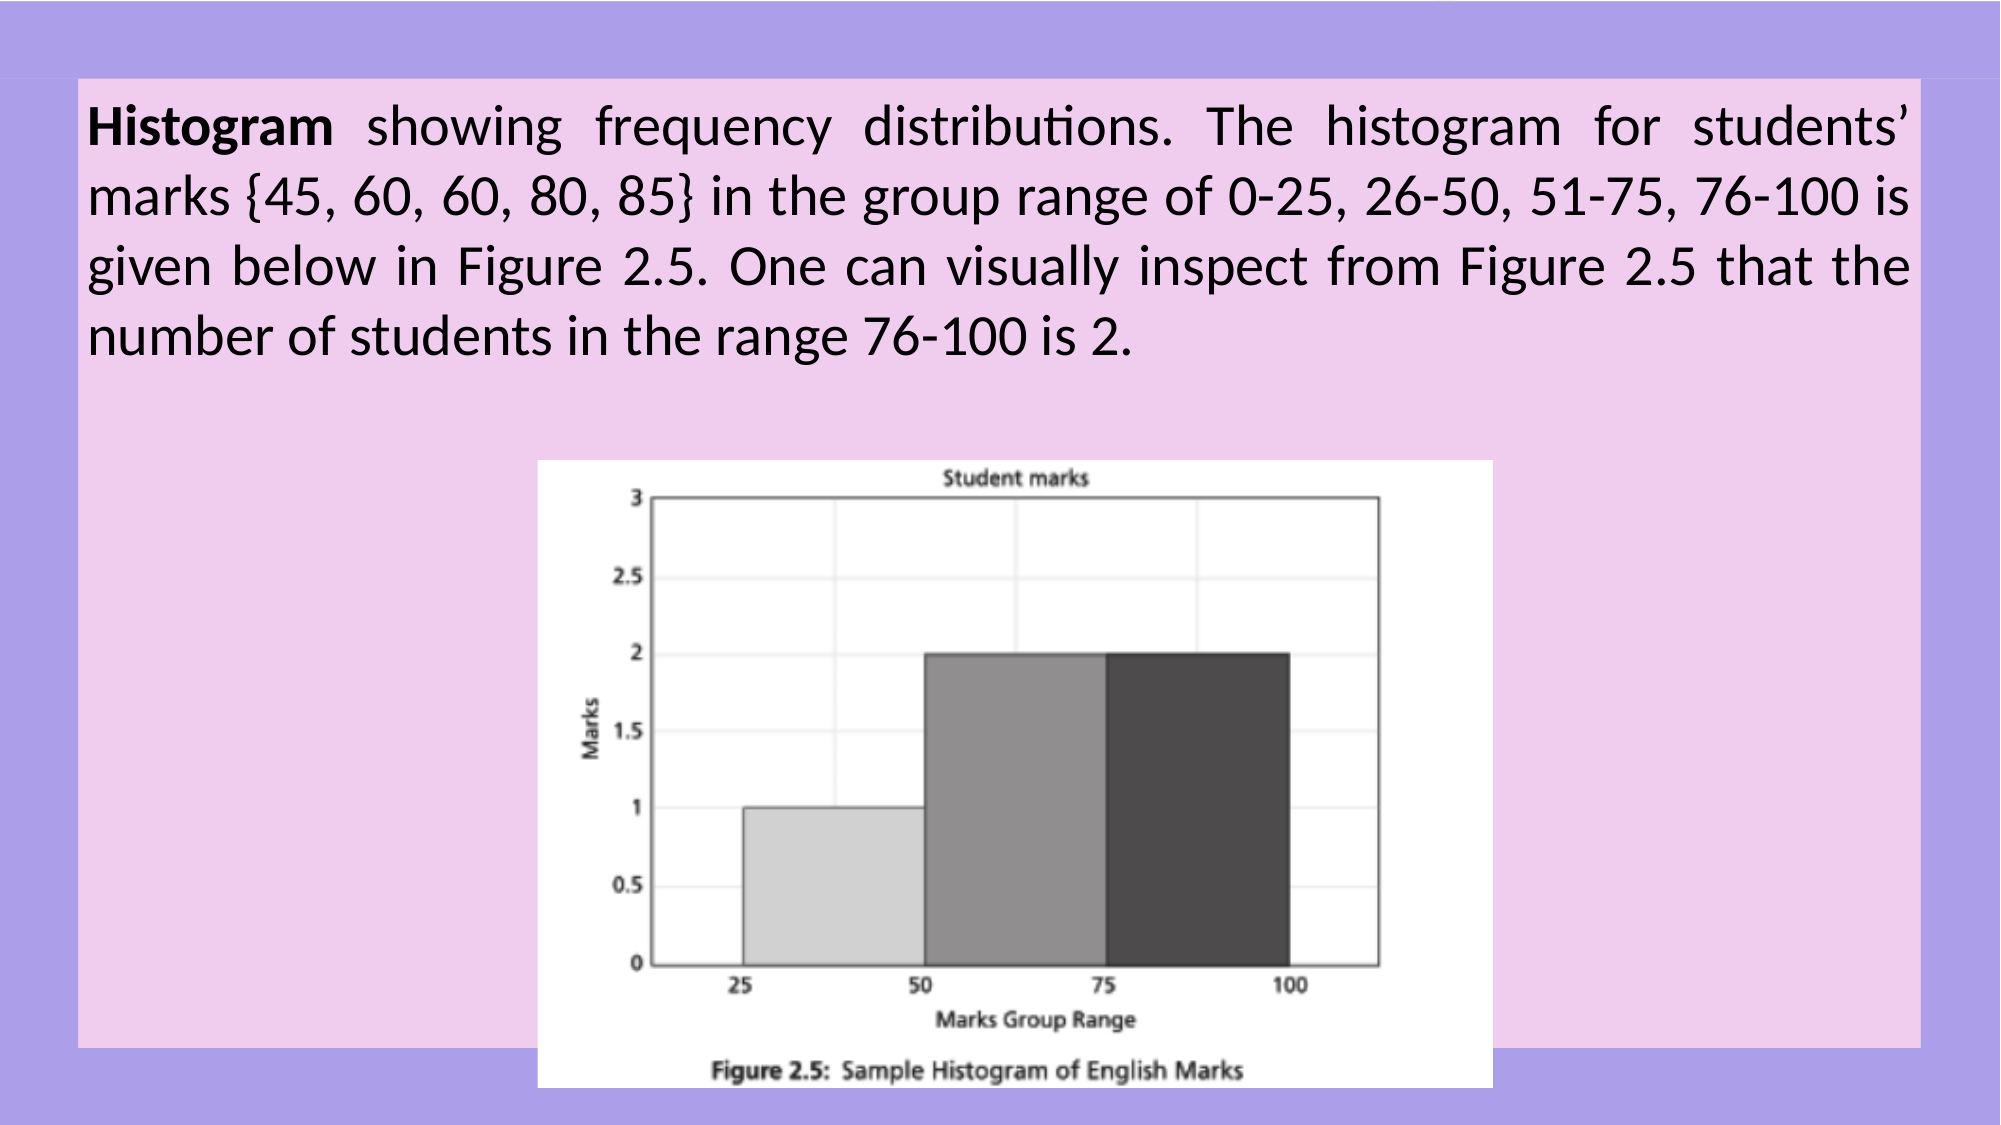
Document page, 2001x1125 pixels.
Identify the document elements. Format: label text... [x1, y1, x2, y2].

list Histogram showing frequency distributions. The histogram for students’ marks {45, 60, 60, 80, 85} in the group range of 0-25, 26-50, 51-75, 76-100 is given below in Figure 2.5. One can visually inspect from Figure 2.5 that the number of students in the range 76-100 is 2. [87, 87, 1913, 371]
picture [537, 460, 1494, 1088]
